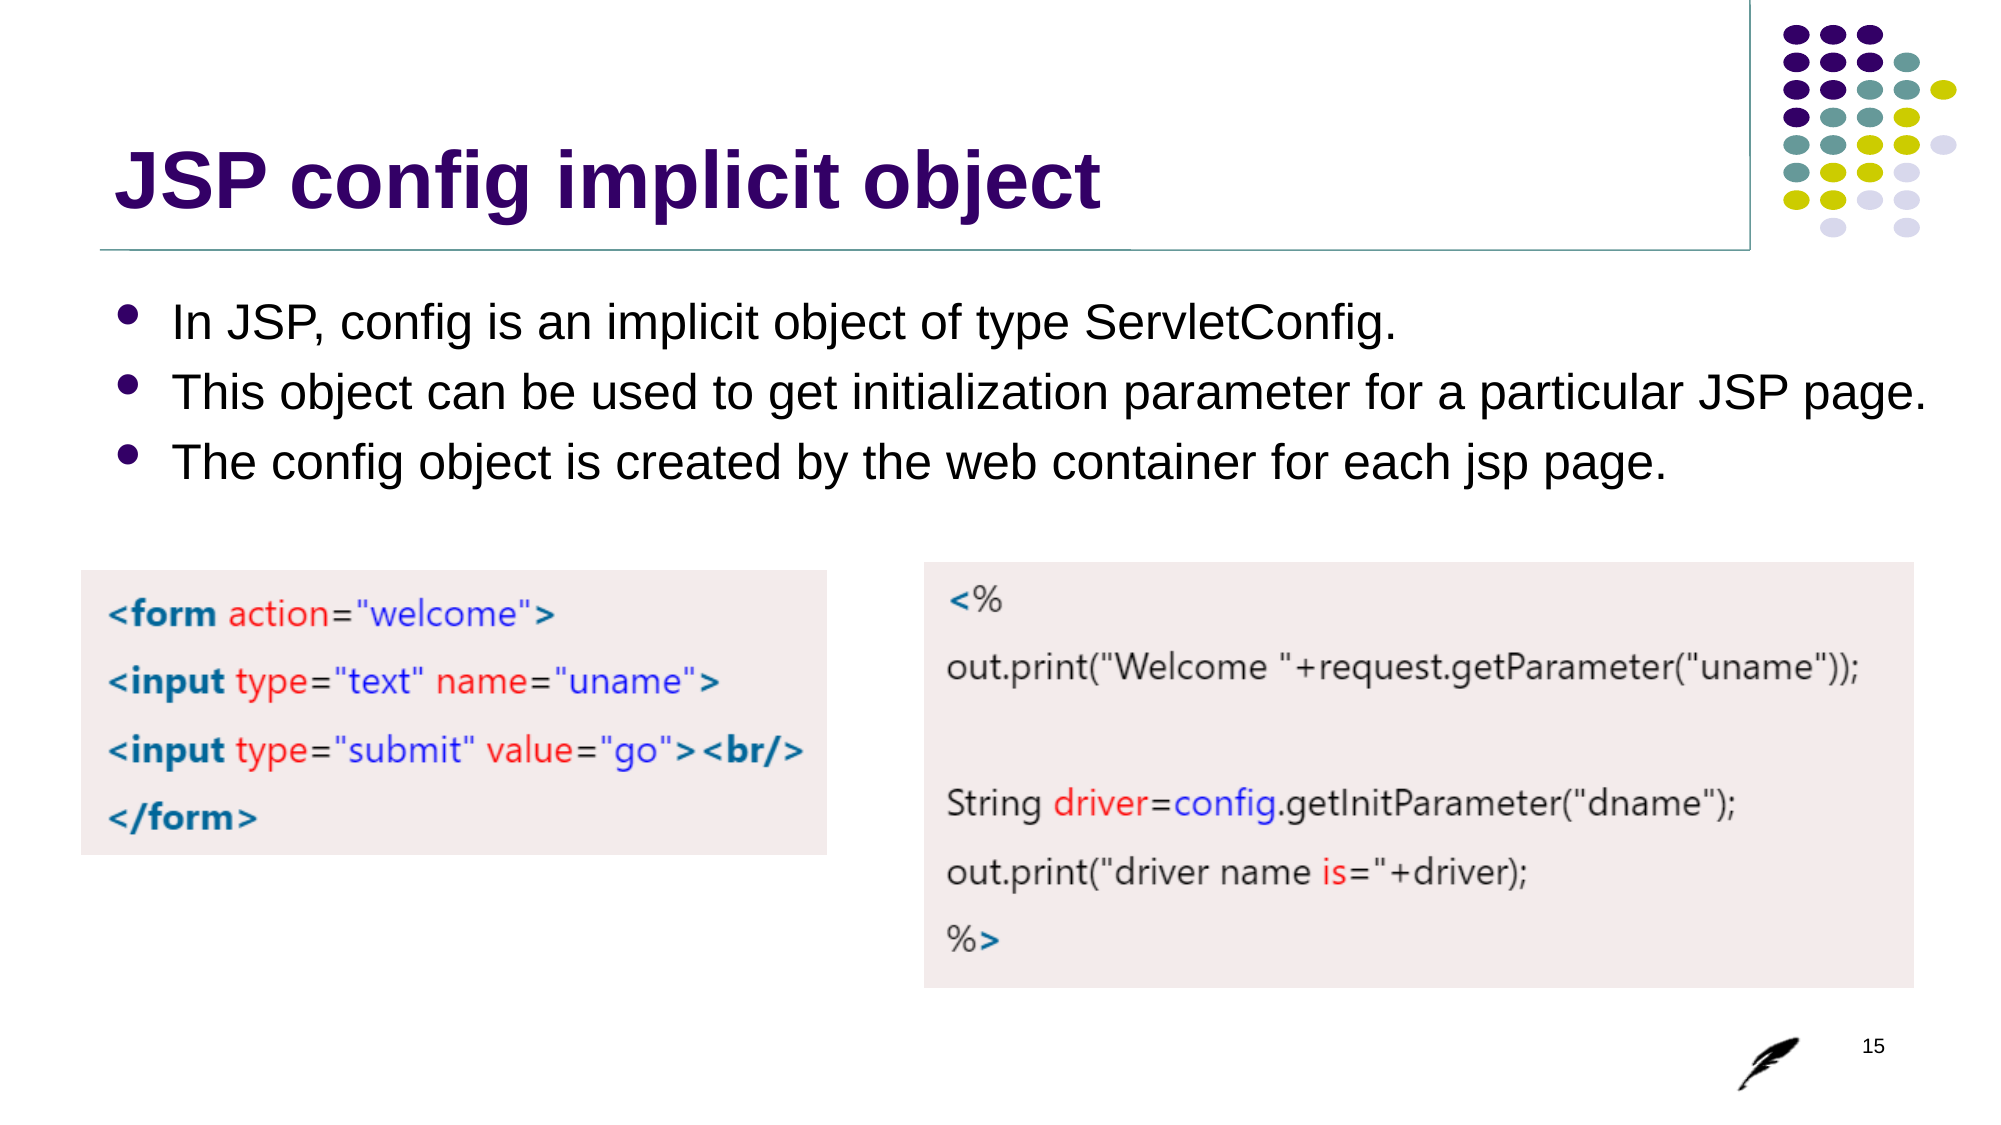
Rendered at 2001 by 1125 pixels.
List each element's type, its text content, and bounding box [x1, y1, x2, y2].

list In JSP, config is an implicit object of type ServletConfig. This object can be used to get initialization parameter for a particular JSP page. The config object is created by the web container for each jsp page. [99, 282, 1963, 1006]
picture [924, 562, 1914, 988]
title JSP config implicit object [99, 20, 1750, 233]
slide_number 15 [1433, 1025, 1900, 1100]
picture [81, 570, 827, 855]
